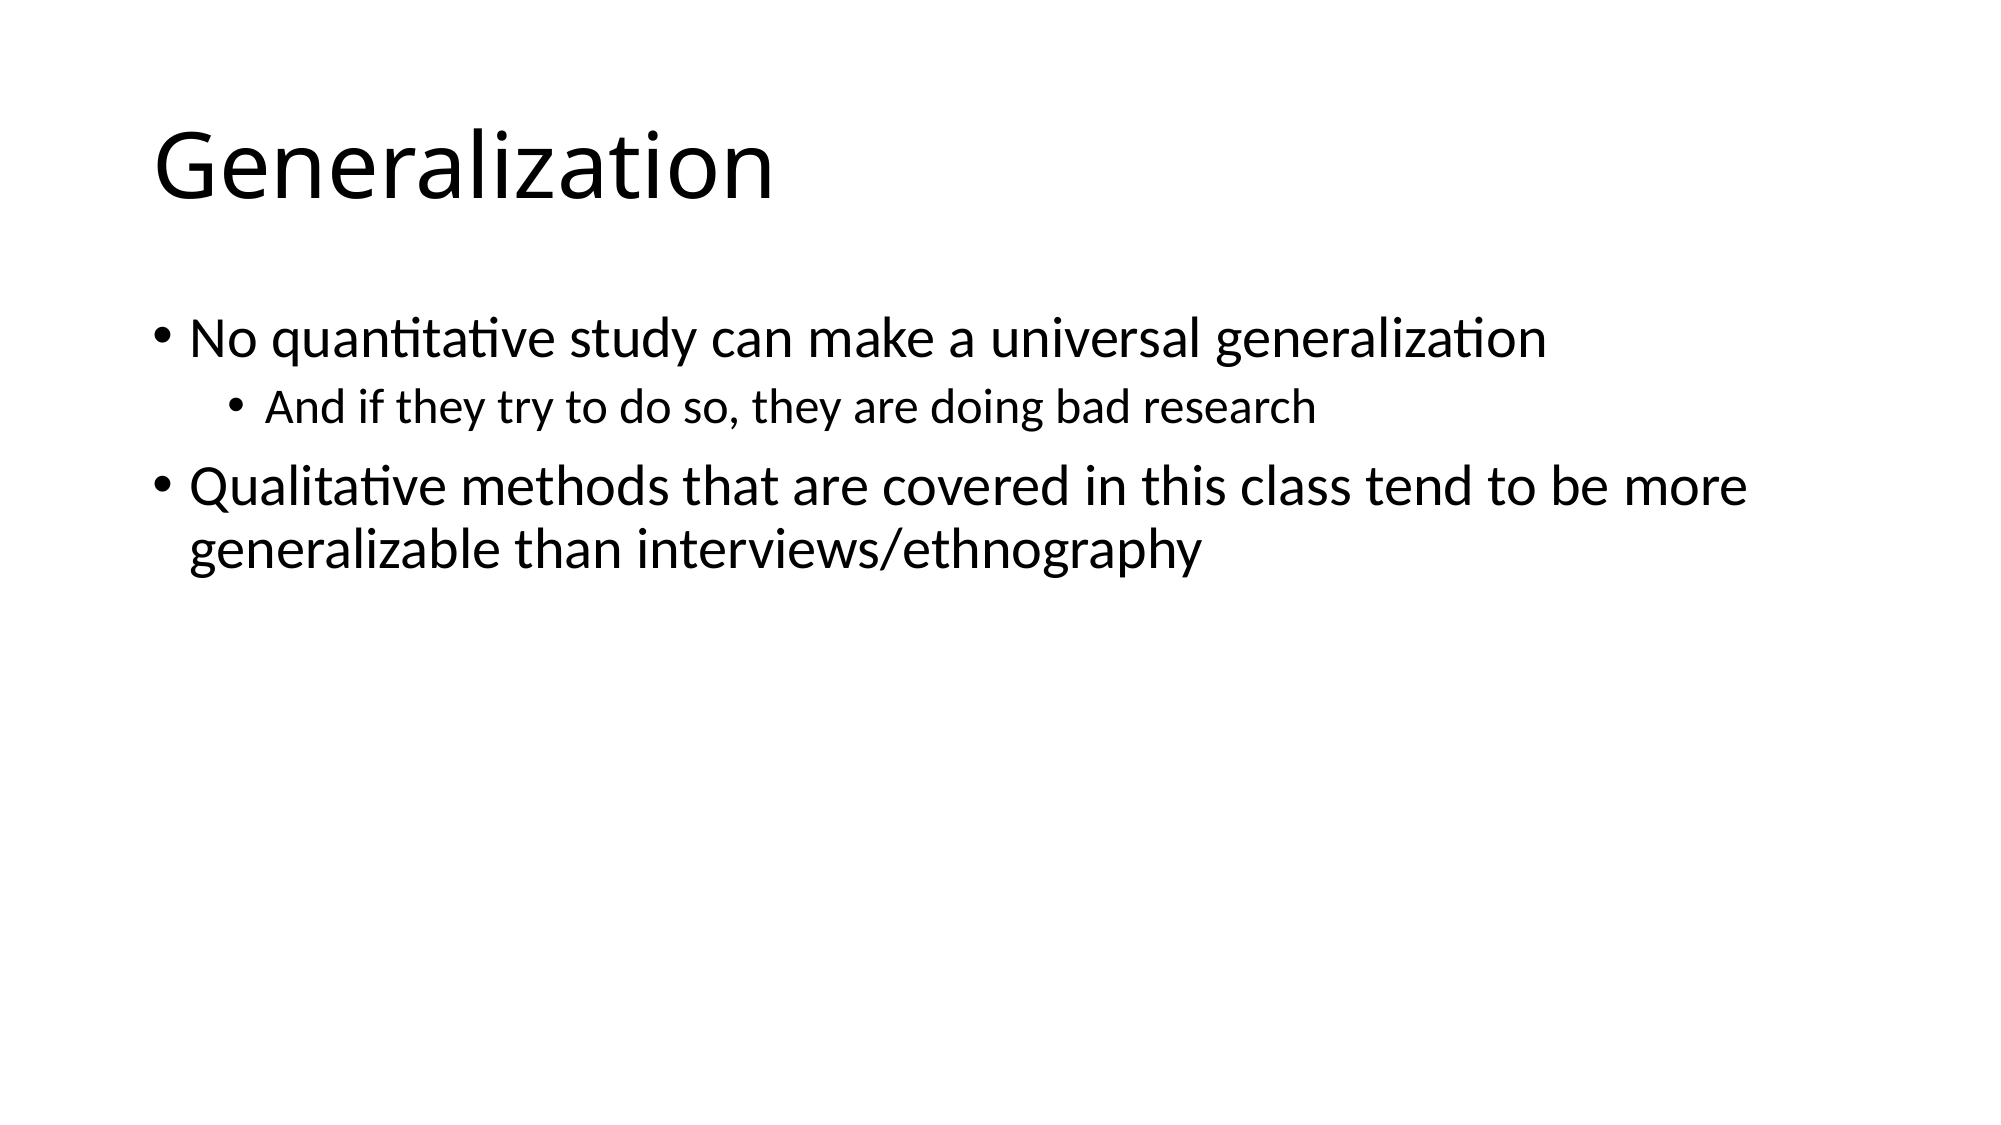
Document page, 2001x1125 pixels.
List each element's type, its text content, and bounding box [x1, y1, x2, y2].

title Generalization [137, 59, 1863, 278]
list No quantitative study can make a universal generalization And if they try to do so, they are doing bad research Qualitative methods that are covered in this class tend to be more generalizable than interviews/ethnography [137, 299, 1863, 1014]
